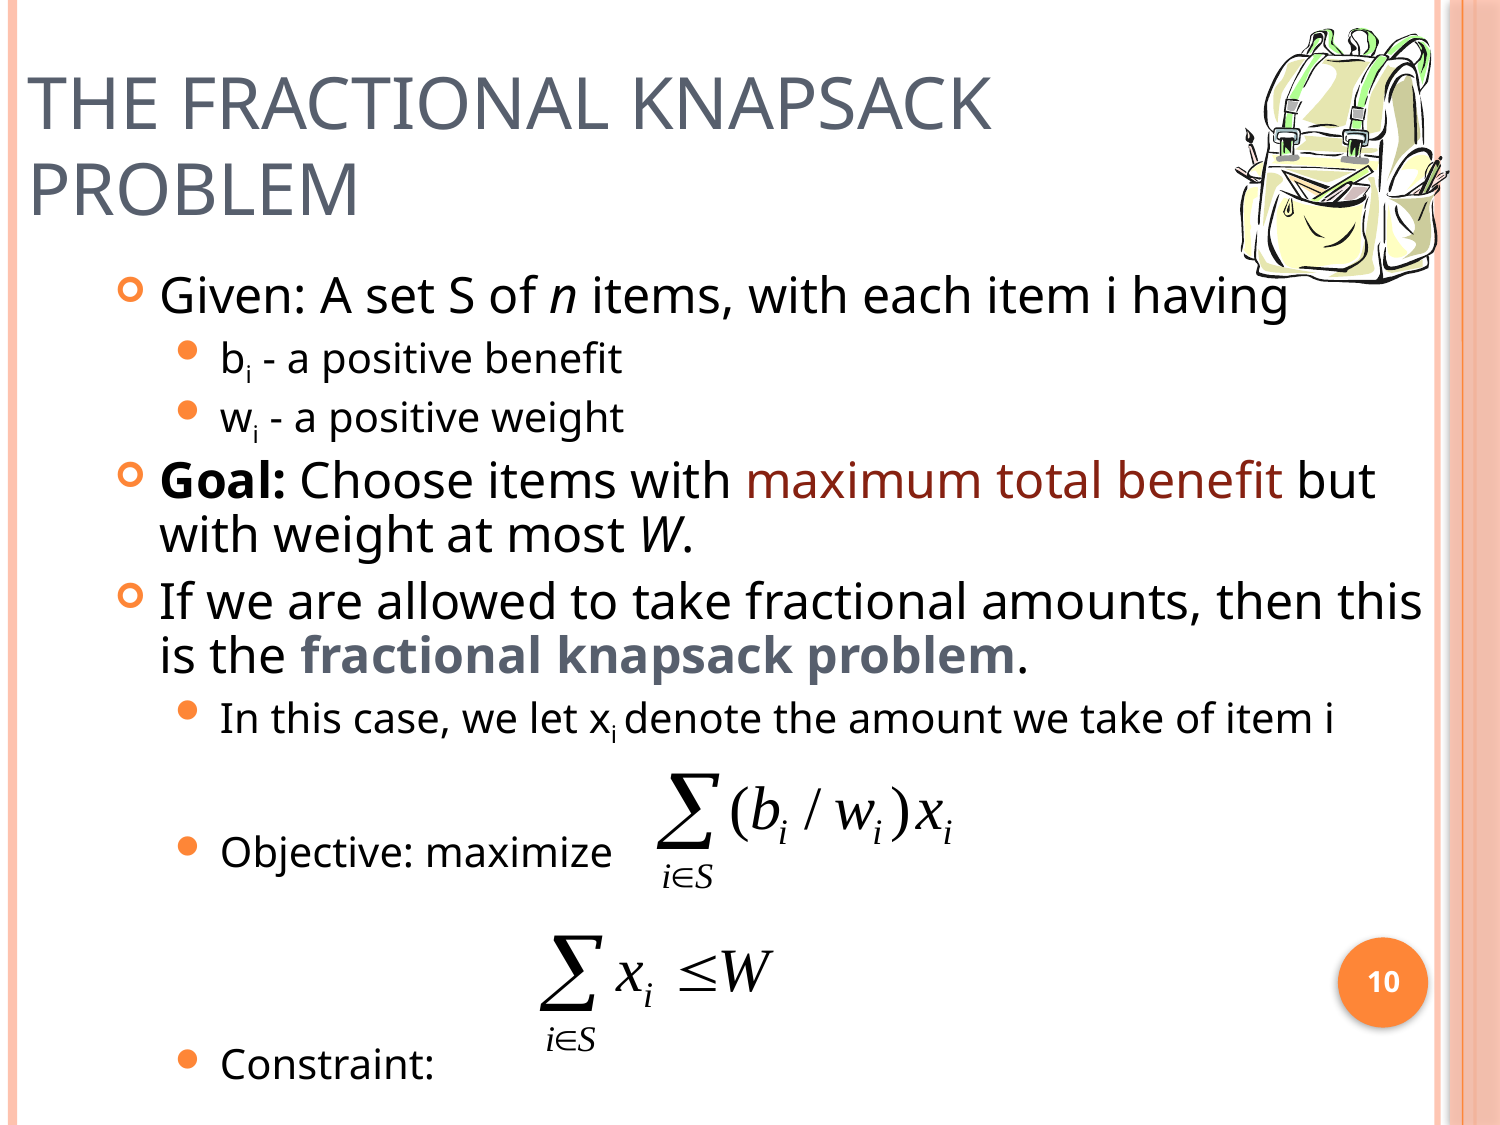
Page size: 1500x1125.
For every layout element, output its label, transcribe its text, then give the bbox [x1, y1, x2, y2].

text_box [646, 761, 974, 902]
list Given: A set S of n items, with each item i having bi - a positive benefit wi - a positive weight Goal: Choose items with maximum total benefit but with weight at most W. If we are allowed to take fractional amounts, then this is the fractional knapsack problem. In this case, we let xi denote the amount we take of item i Objective: maximize Constraint: [99, 262, 1451, 1013]
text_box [1234, 24, 1454, 288]
title The Fractional Knapsack Problem [12, 50, 1228, 238]
slide_number 10 [1333, 940, 1434, 1026]
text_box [530, 924, 790, 1064]
